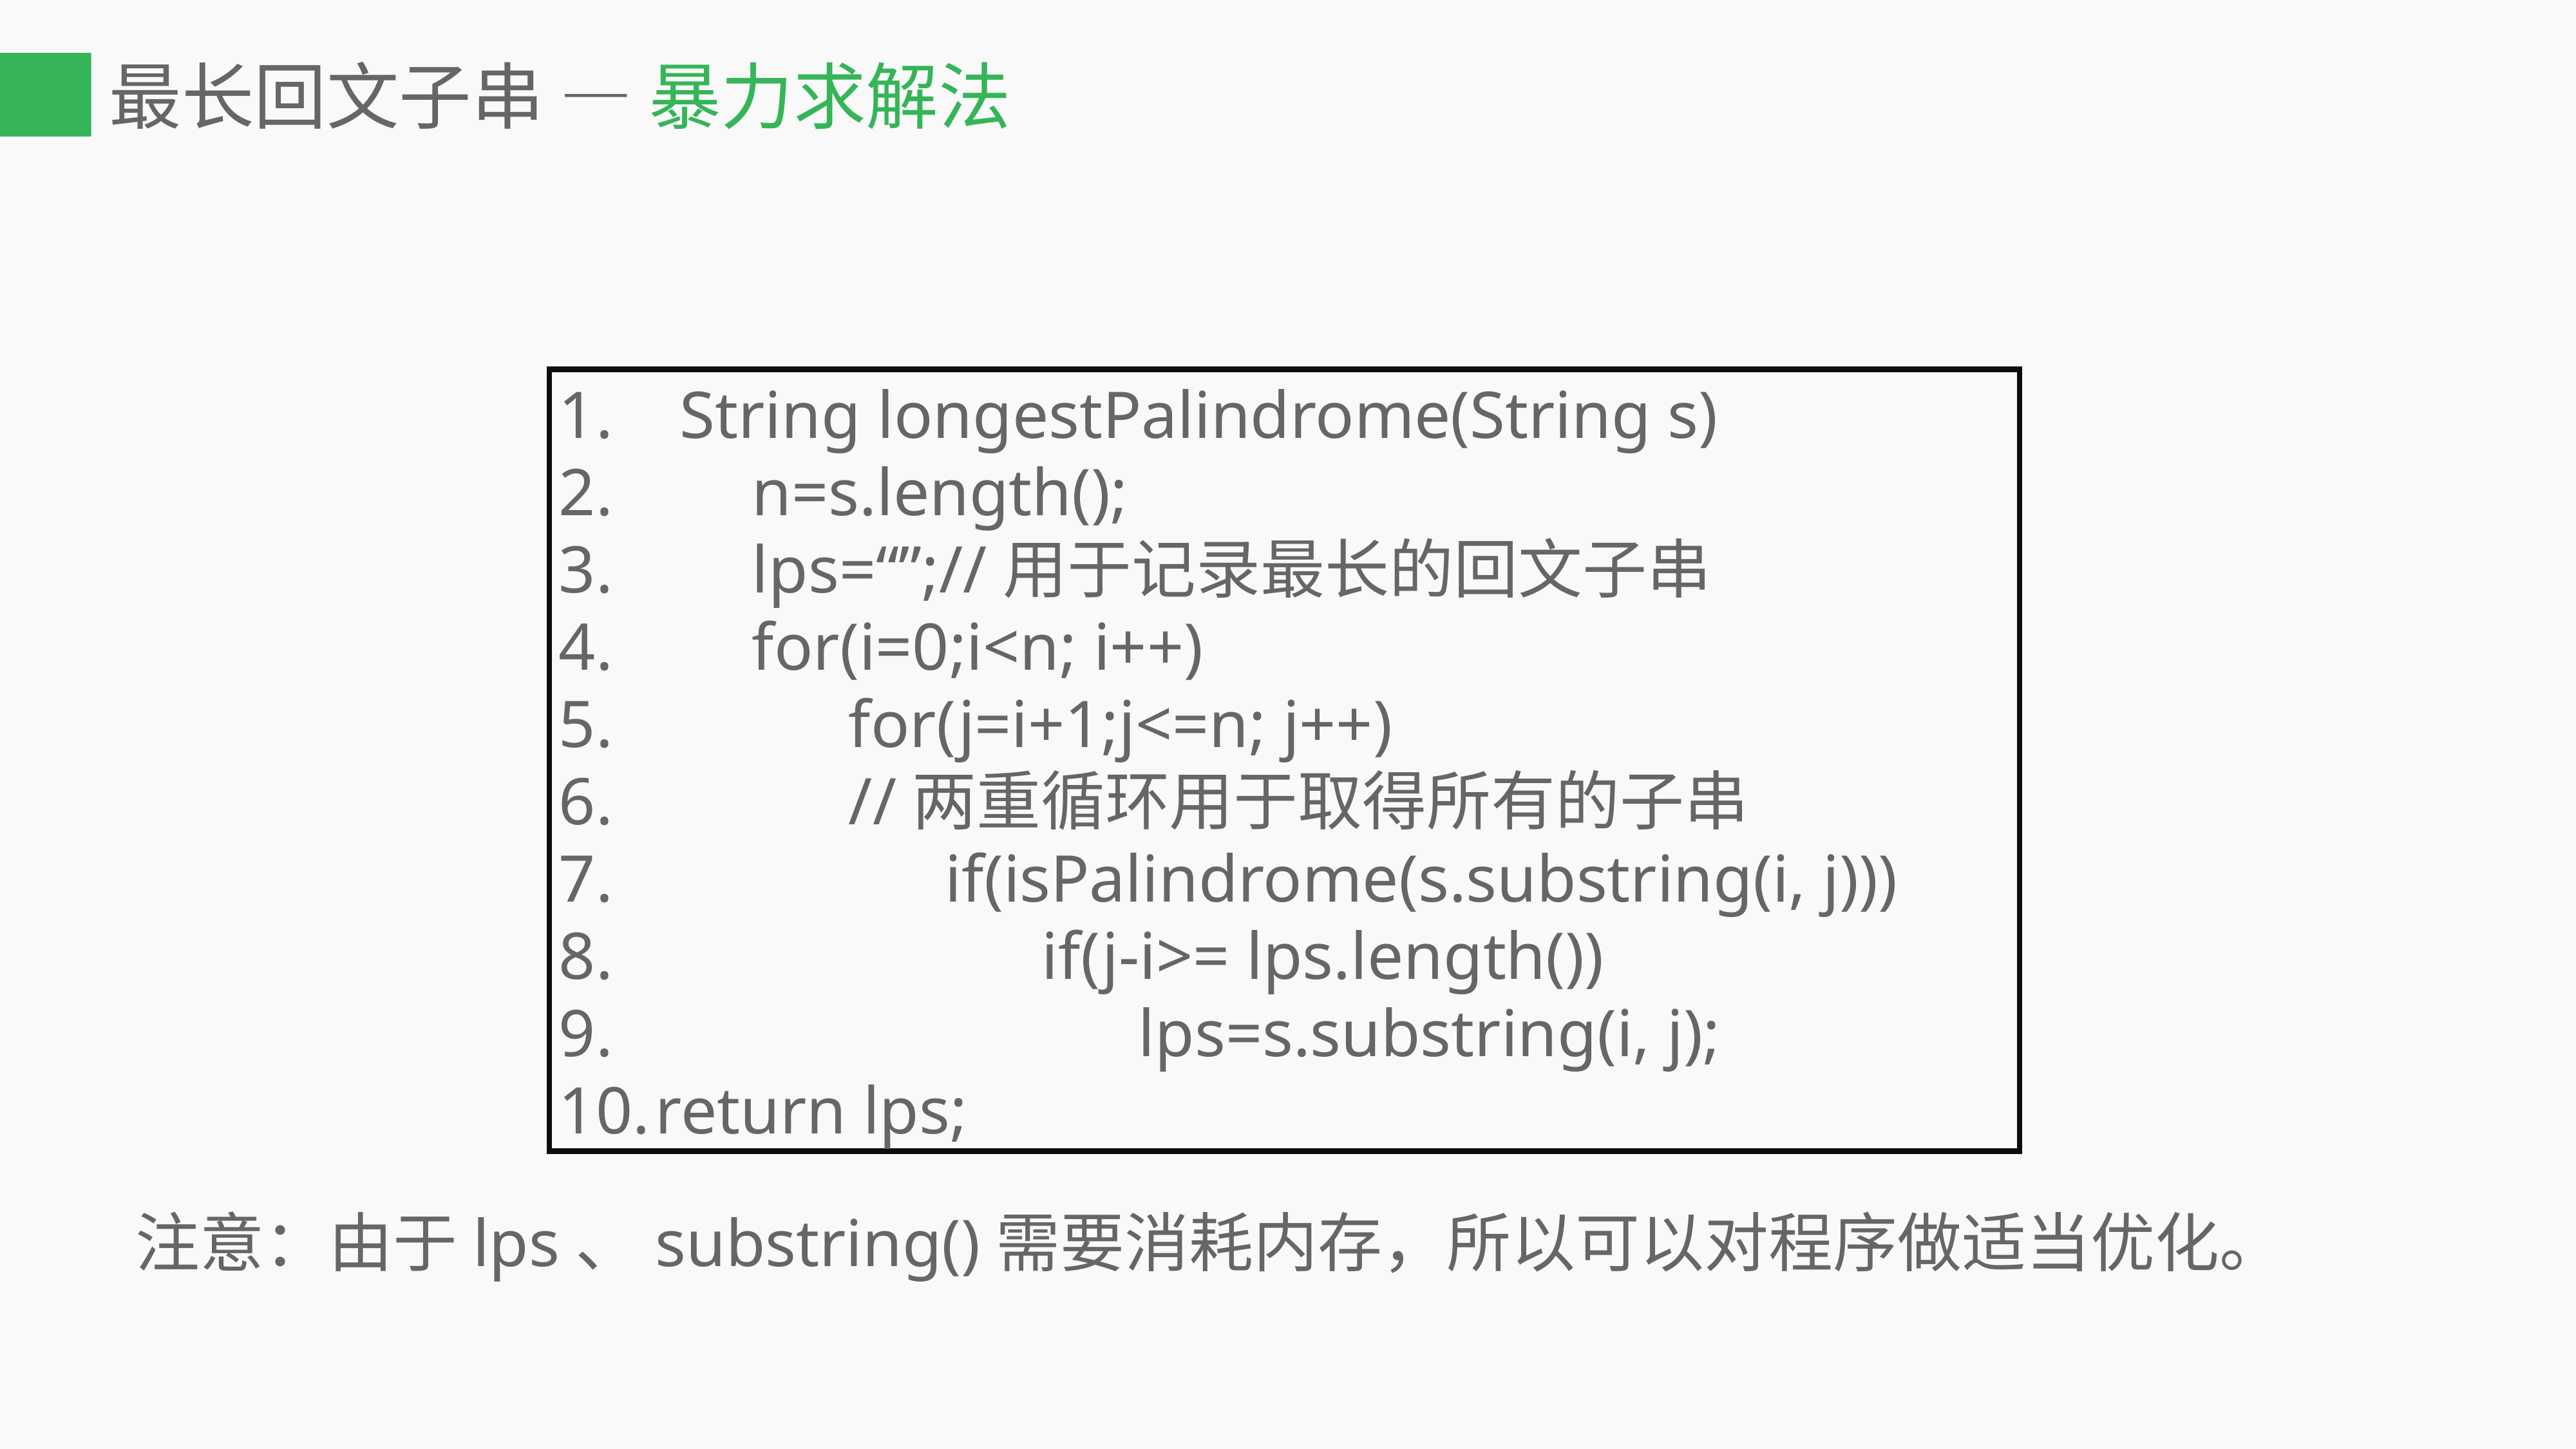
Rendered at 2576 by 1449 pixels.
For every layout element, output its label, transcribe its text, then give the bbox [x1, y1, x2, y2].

text_box 1. String longestPalindrome(String s) 2. n=s.length(); 3. lps=“”;//用于记录最长的回文子串 4. for(i=0;i<n; i++) 5. for(j=i+1;j<=n; j++) 6. //两重循环用于取得所有的子串 7. if(isPalindrome(s.substring(i, j))) 8. if(j-i>= lps.length()) 9. lps=s.substring(i, j); 10. return lps; [549, 369, 2020, 1151]
title 最长回文子串 — 暴力求解法 [108, 44, 2540, 144]
picture [0, 53, 91, 137]
subtitle 注意：由于lps、substring()需要消耗内存，所以可以对程序做适当优化。 [115, 337, 2461, 1424]
